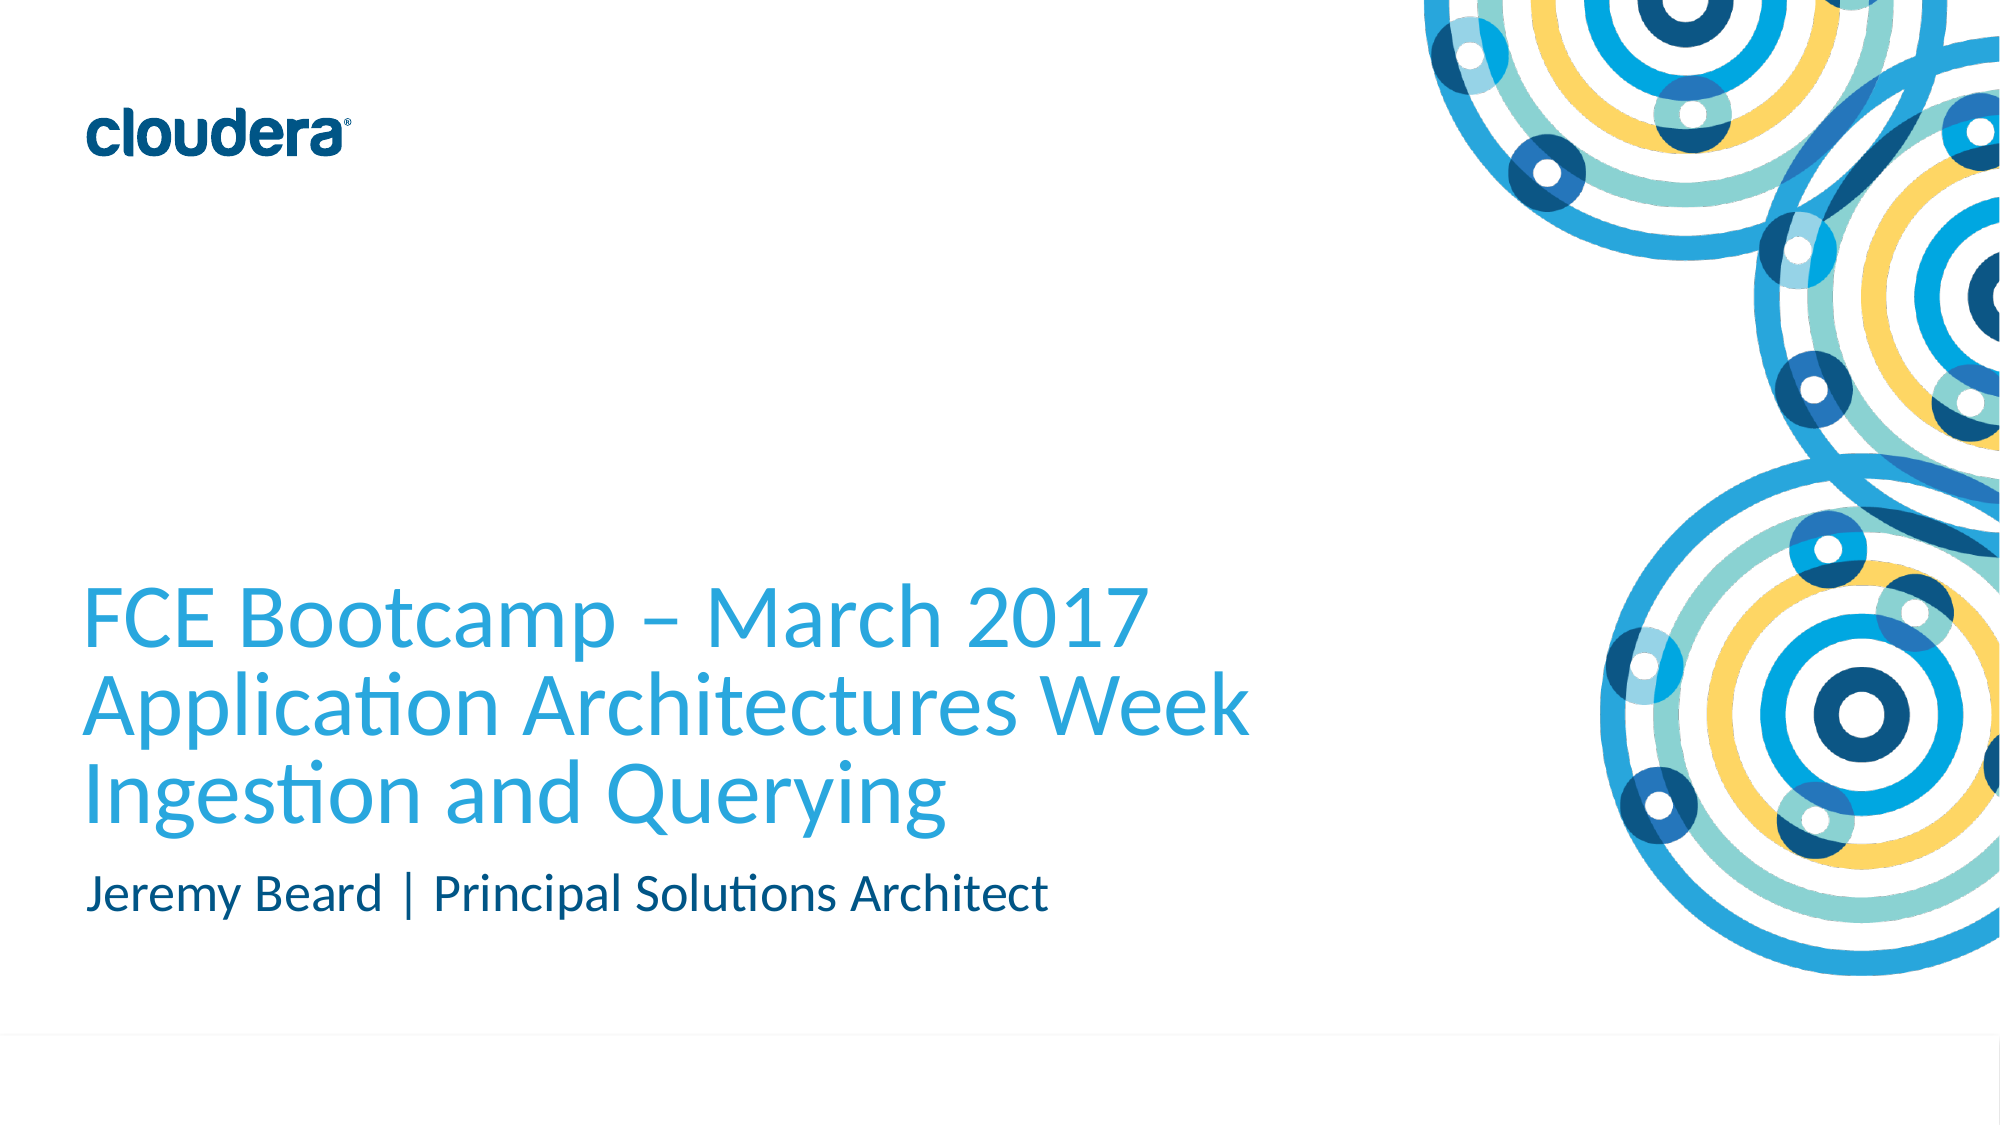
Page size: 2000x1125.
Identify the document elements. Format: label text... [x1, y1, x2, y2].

picture [1424, 0, 2000, 976]
title FCE Bootcamp – March 2017 Application Architectures Week Ingestion and Querying [67, 443, 1275, 849]
subtitle Jeremy Beard | Principal Solutions Architect [71, 849, 1275, 1017]
